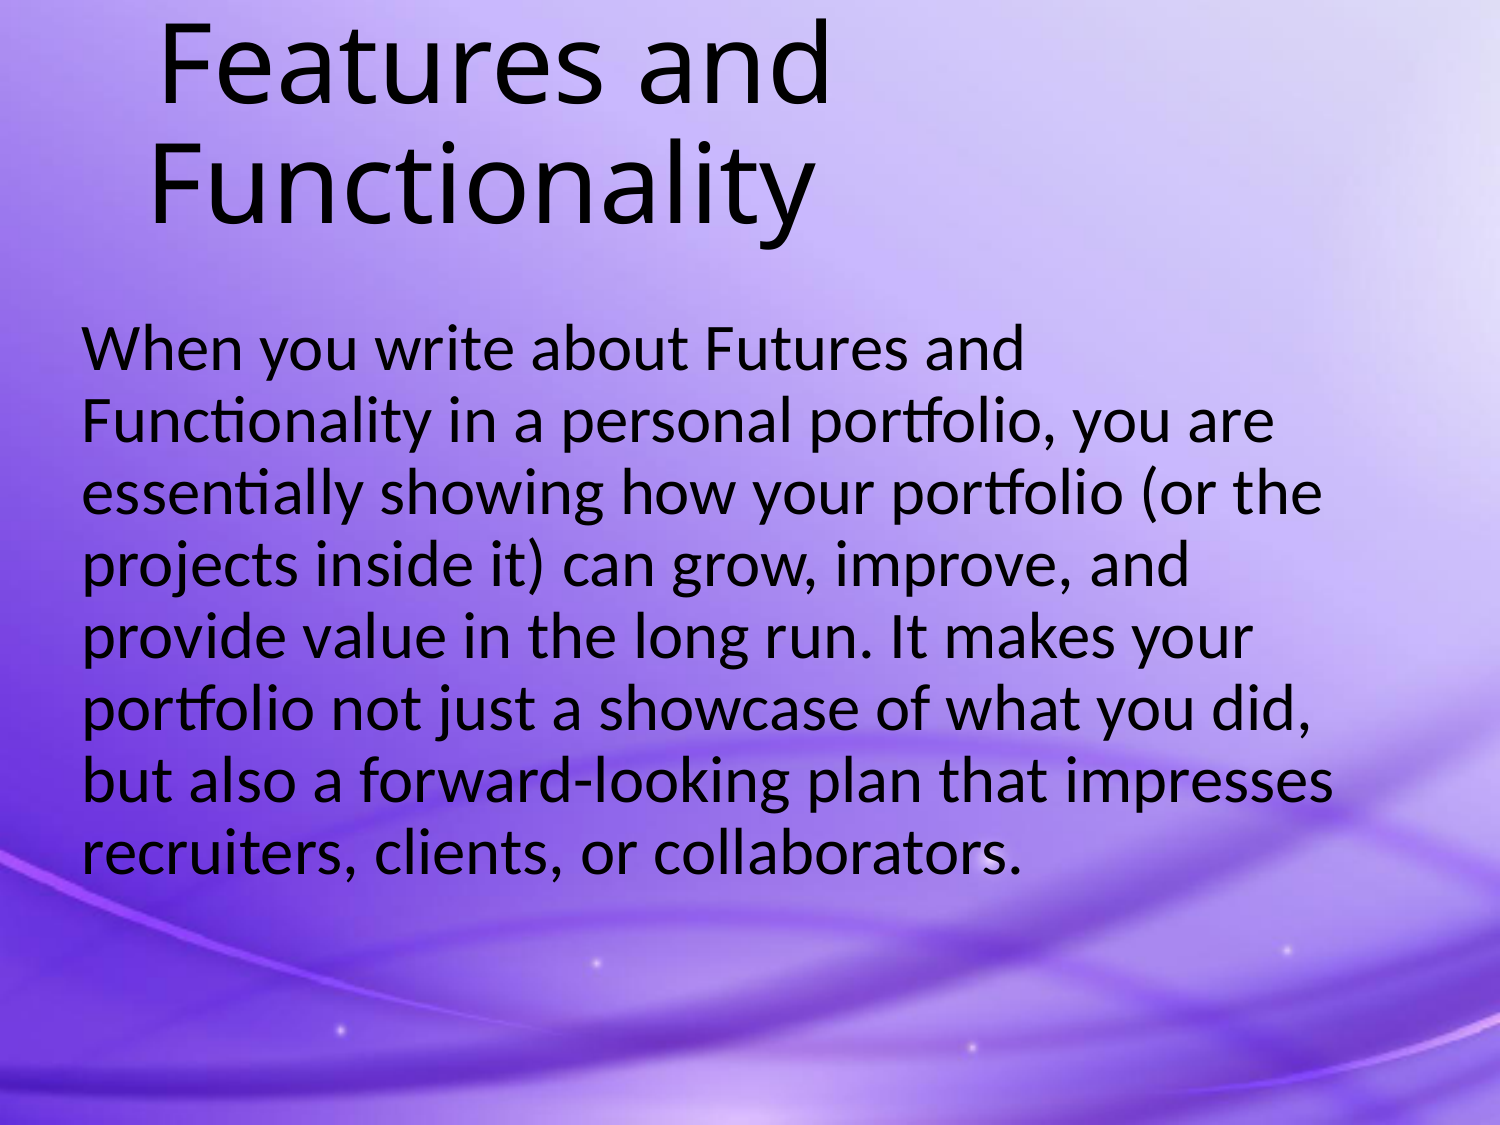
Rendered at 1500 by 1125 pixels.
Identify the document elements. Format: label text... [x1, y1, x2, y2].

picture [0, 0, 1500, 1125]
subtitle When you write about Futures and Functionality in a personal portfolio, you are essentially showing how your portfolio (or the projects inside it) can grow, improve, and provide value in the long run. It makes your portfolio not just a showcase of what you did, but also a forward-looking plan that impresses recruiters, clients, or collaborators. [66, 305, 1389, 1095]
title Features and Functionality [0, 0, 1134, 256]
